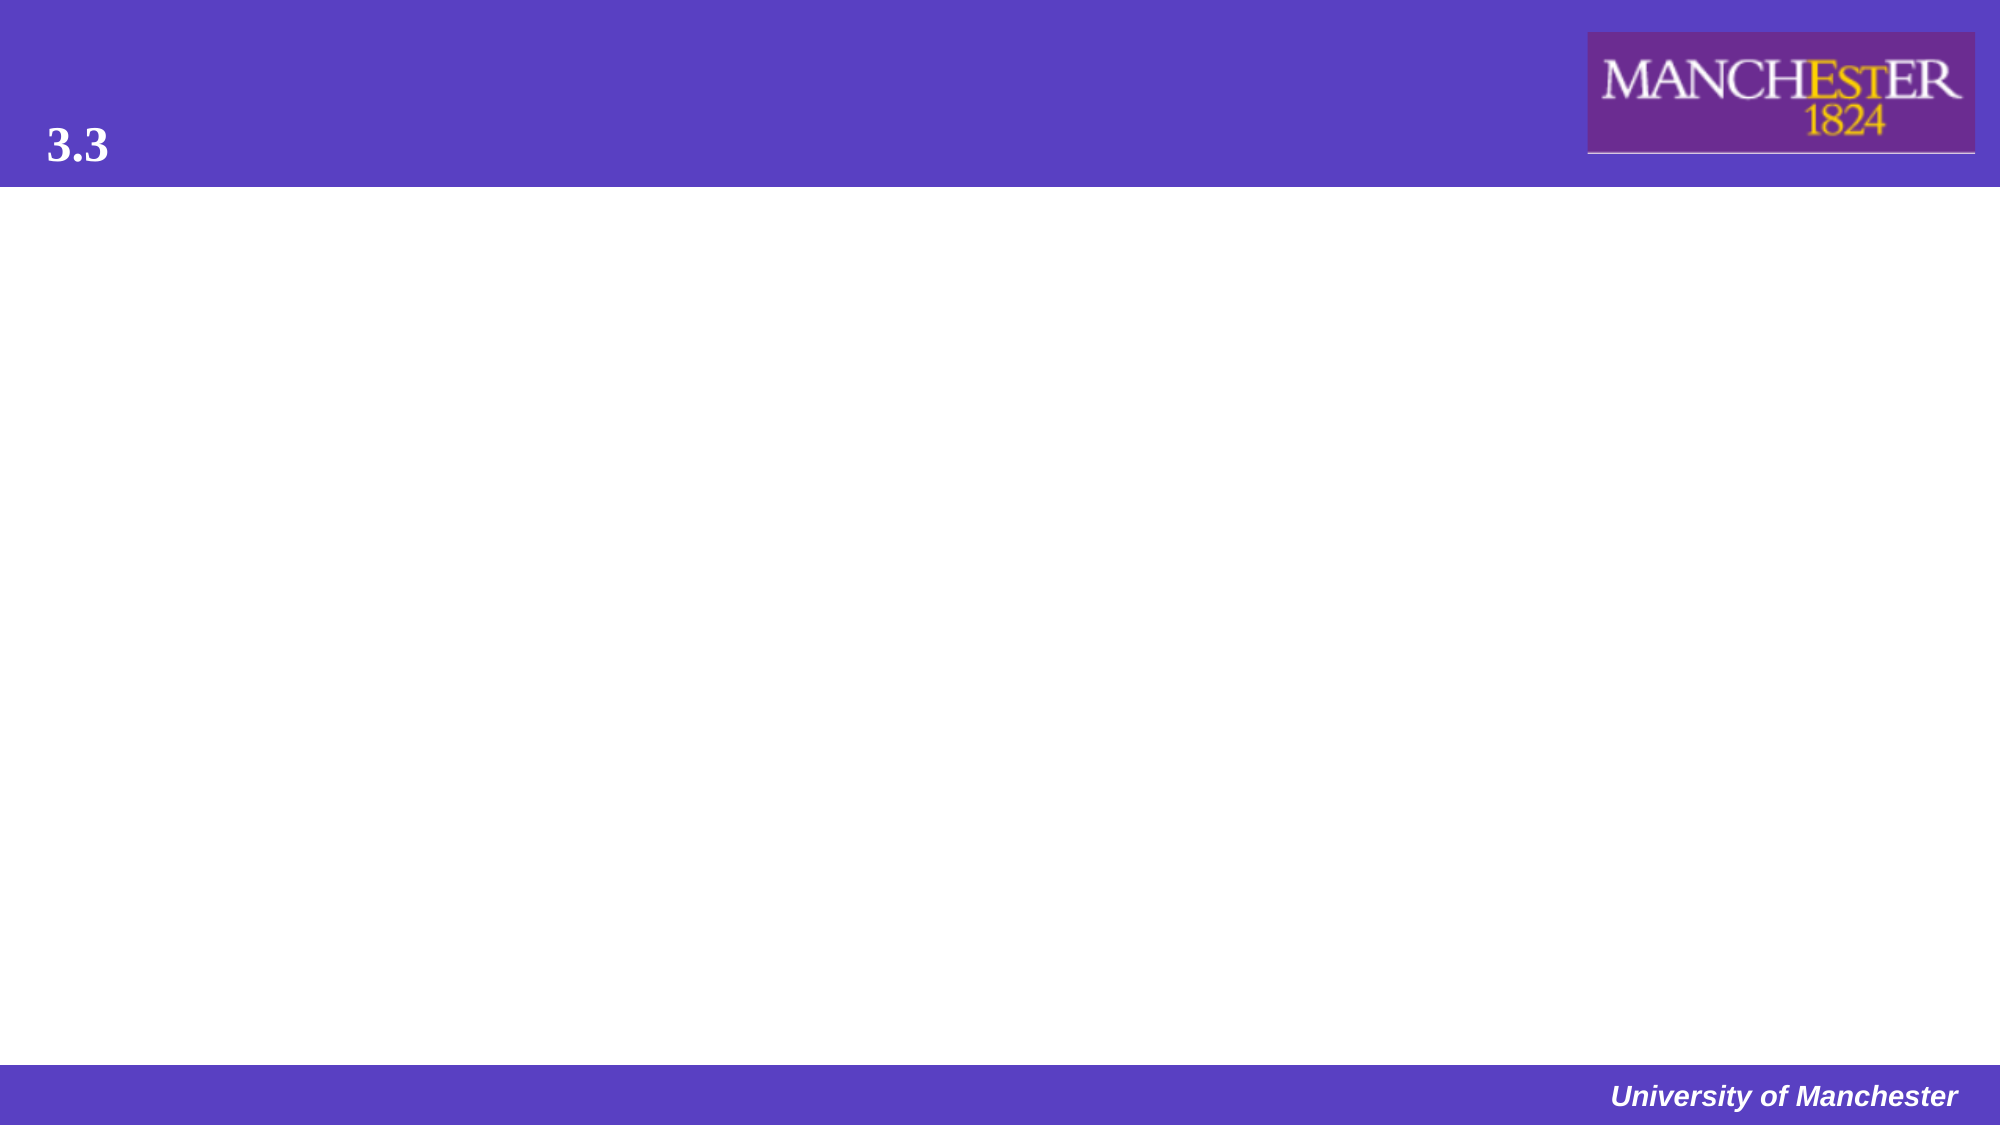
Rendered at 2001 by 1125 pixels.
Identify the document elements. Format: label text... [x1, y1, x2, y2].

text_box 3.3 [31, 104, 959, 230]
picture [1587, 32, 1976, 154]
